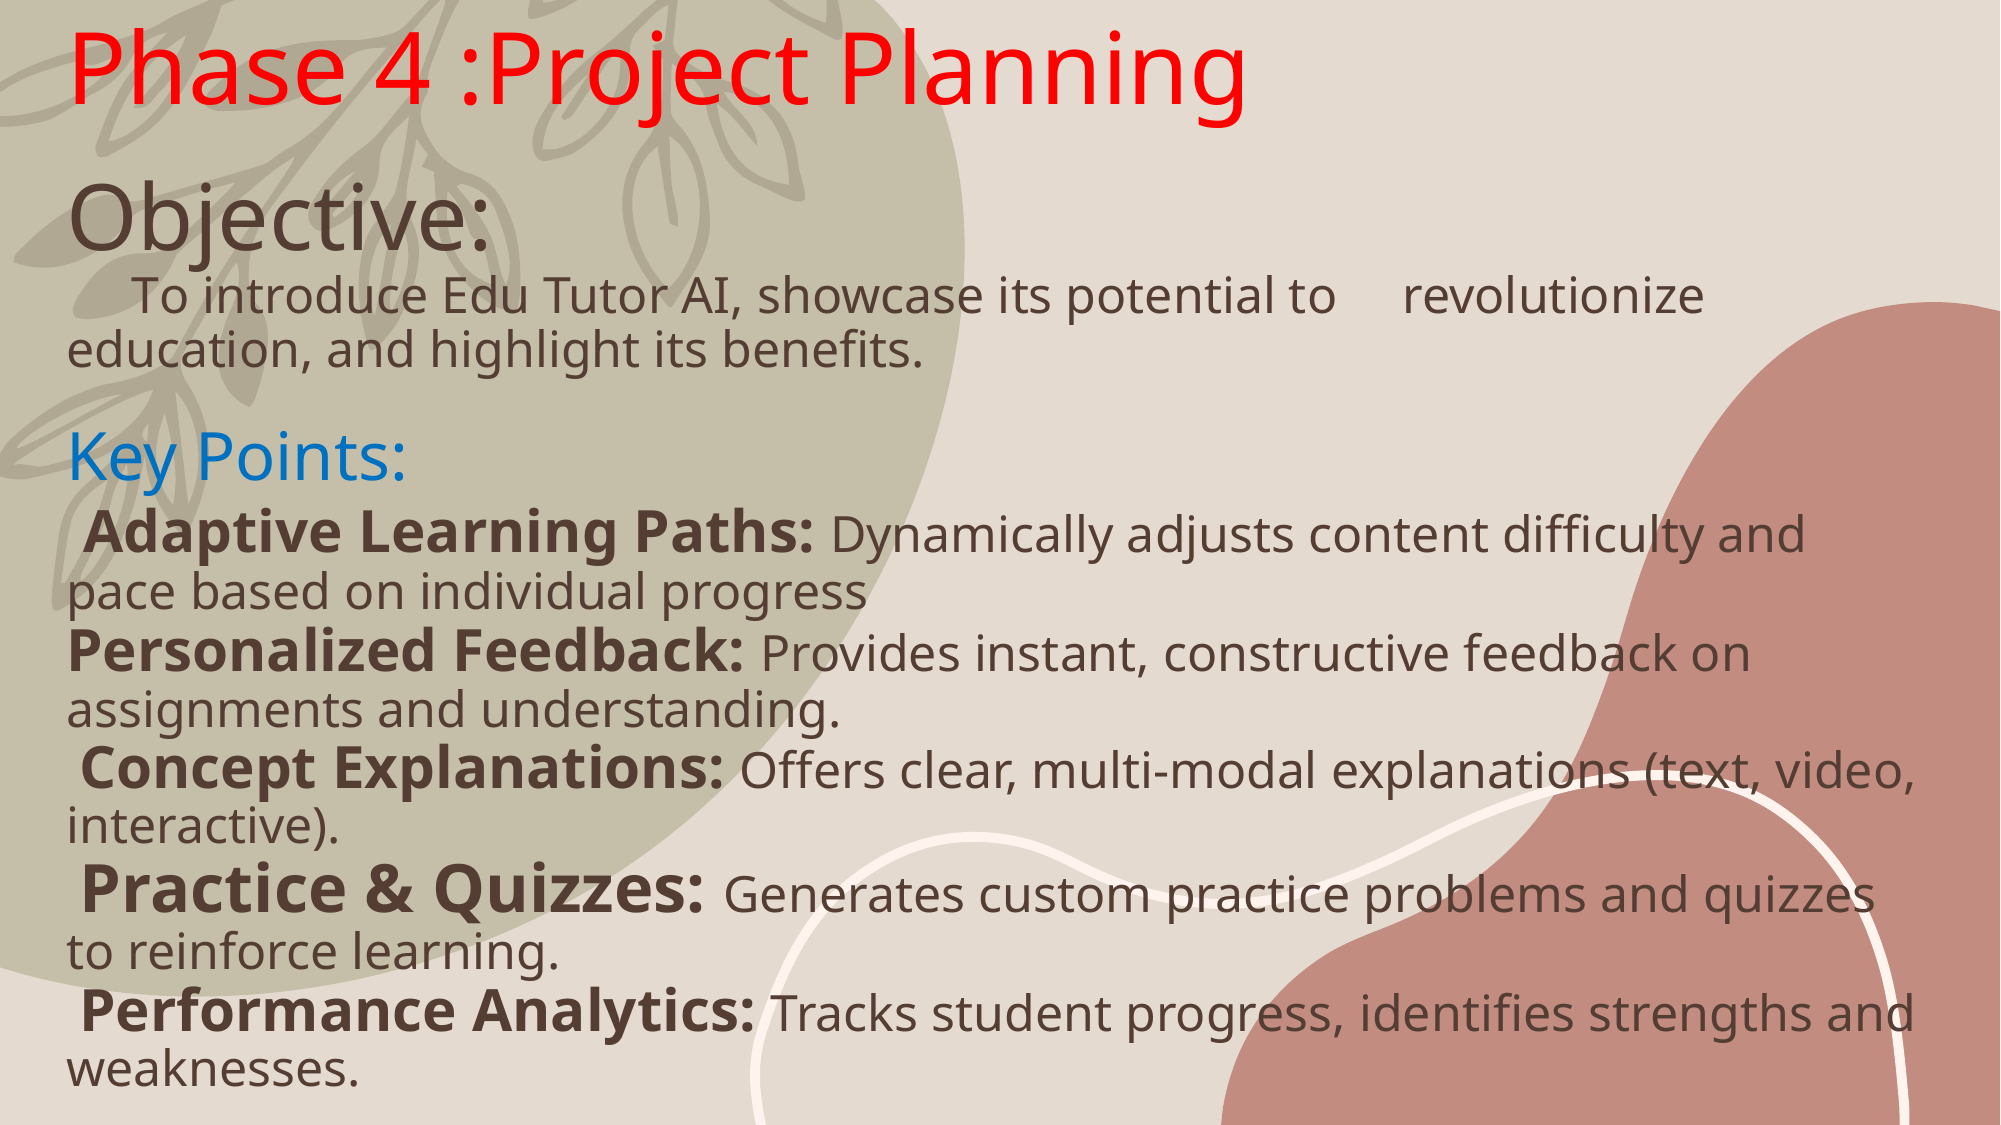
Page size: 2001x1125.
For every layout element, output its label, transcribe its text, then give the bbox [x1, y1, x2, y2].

title Phase 4 :Project Planning Objective: To introduce Edu Tutor AI, showcase its potential to revolutionize education, and highlight its benefits. Key Points: Adaptive Learning Paths: Dynamically adjusts content difficulty and pace based on individual progress Personalized Feedback: Provides instant, constructive feedback on assignments and understanding. Concept Explanations: Offers clear, multi-modal explanations (text, video, interactive). Practice & Quizzes: Generates custom practice problems and quizzes to reinforce learning. Performance Analytics: Tracks student progress, identifies strengths and weaknesses. [51, 80, 1935, 1125]
